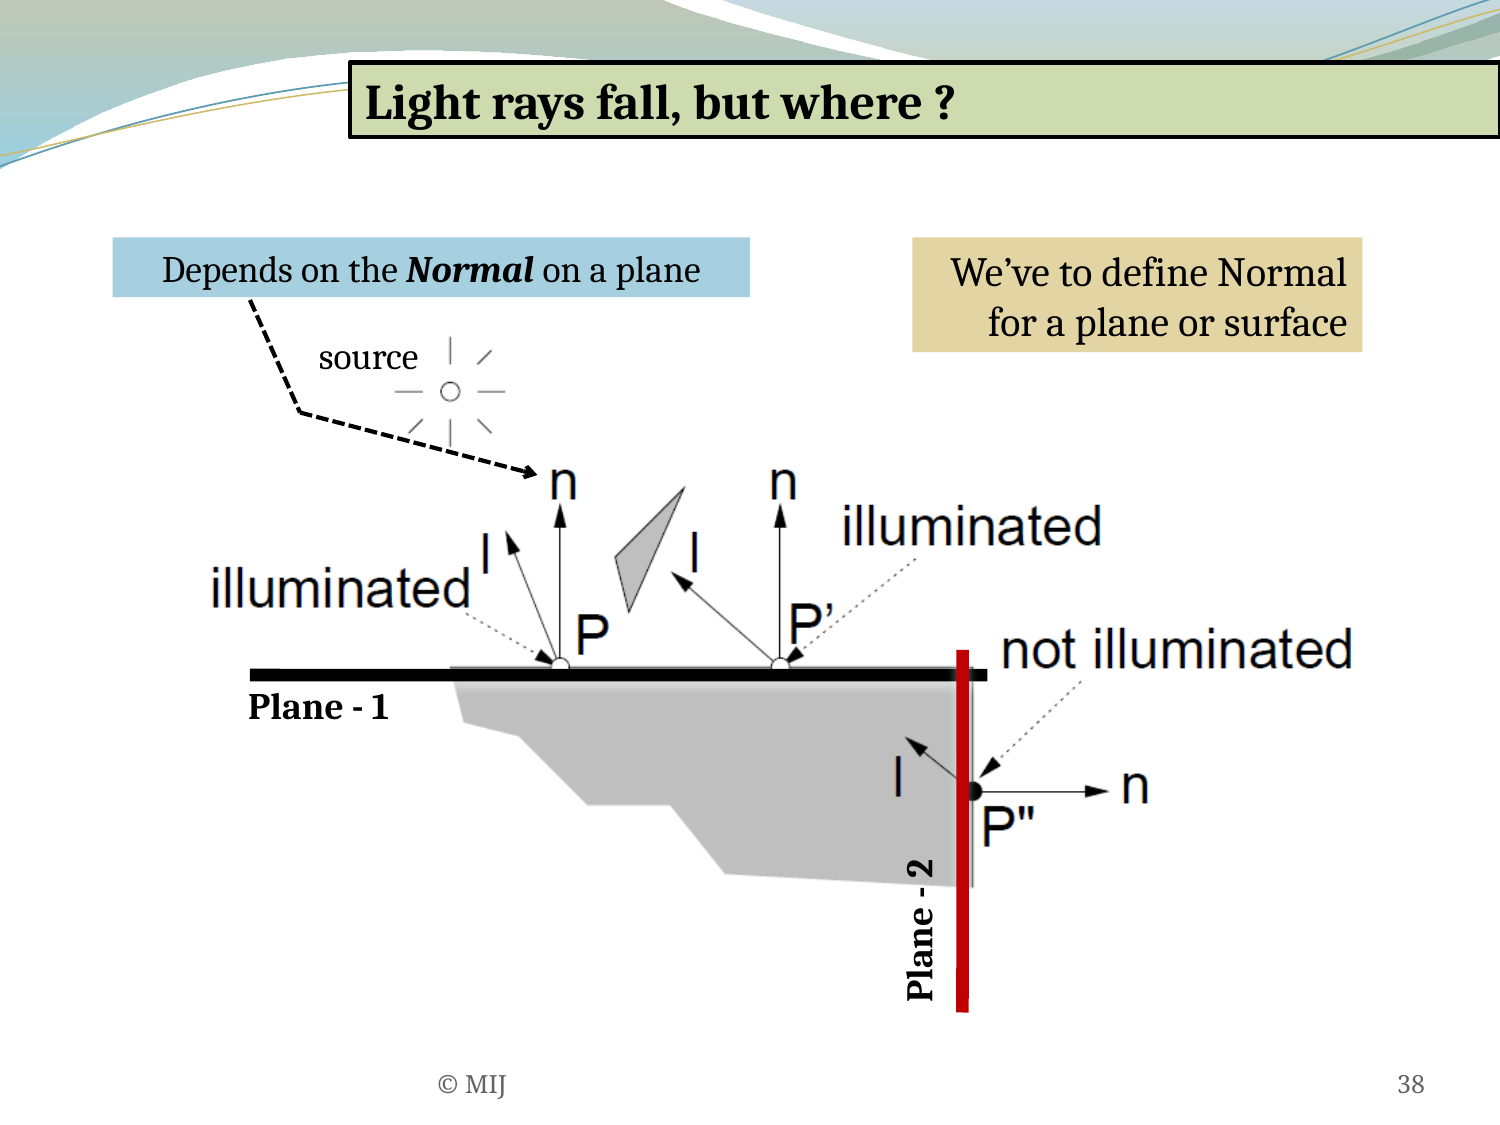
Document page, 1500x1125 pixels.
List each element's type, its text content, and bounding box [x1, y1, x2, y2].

slide_number 38 [1299, 1042, 1425, 1103]
text_box Plane - 2 [887, 929, 948, 1026]
footer © MIJ [437, 1042, 988, 1103]
picture [187, 274, 1378, 917]
text_box Light rays fall, but where ? [350, 62, 1500, 138]
text_box We’ve to define Normal for a plane or surface [912, 237, 1363, 274]
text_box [112, 237, 751, 476]
